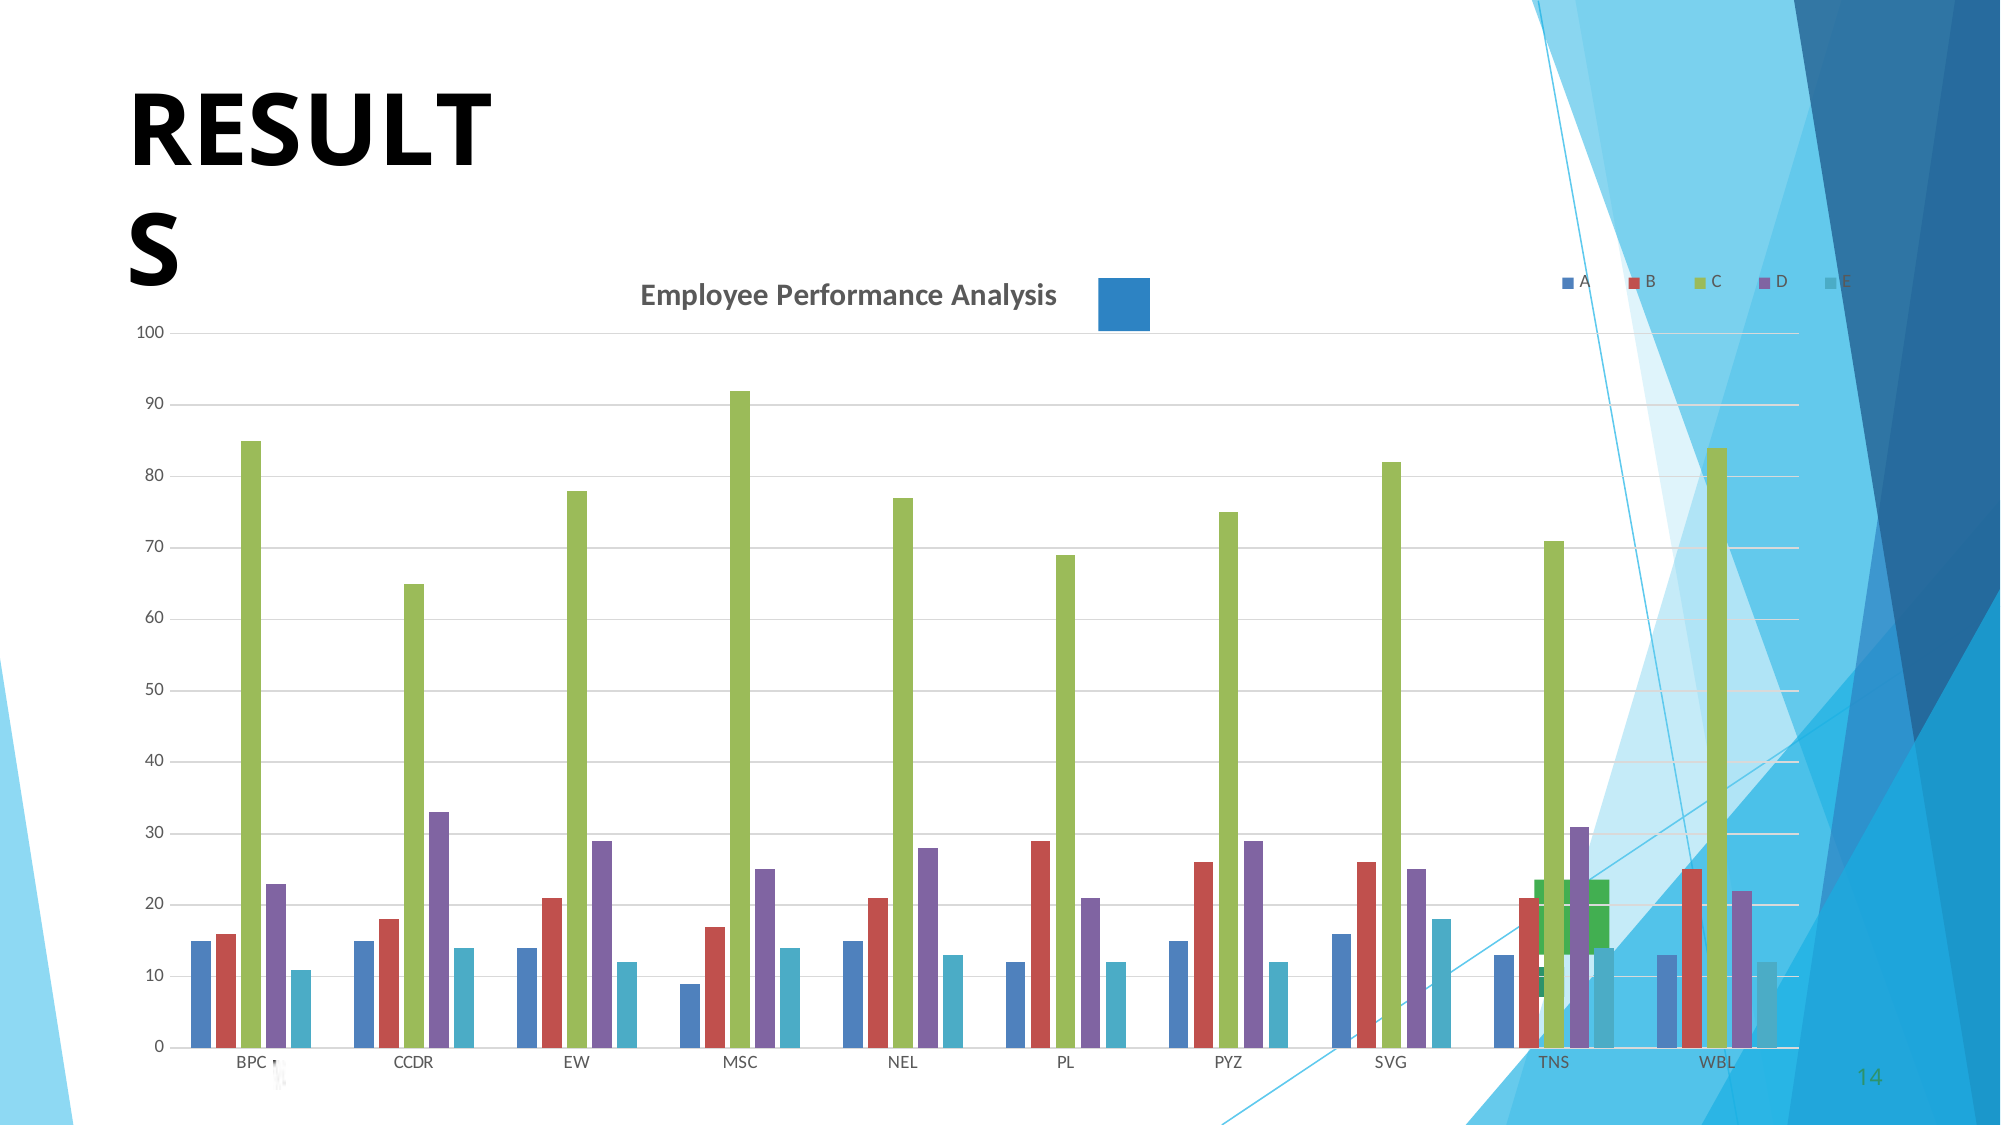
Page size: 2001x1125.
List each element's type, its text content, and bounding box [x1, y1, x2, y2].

title RESULTS [123, 63, 524, 231]
chart [99, 231, 1888, 1091]
